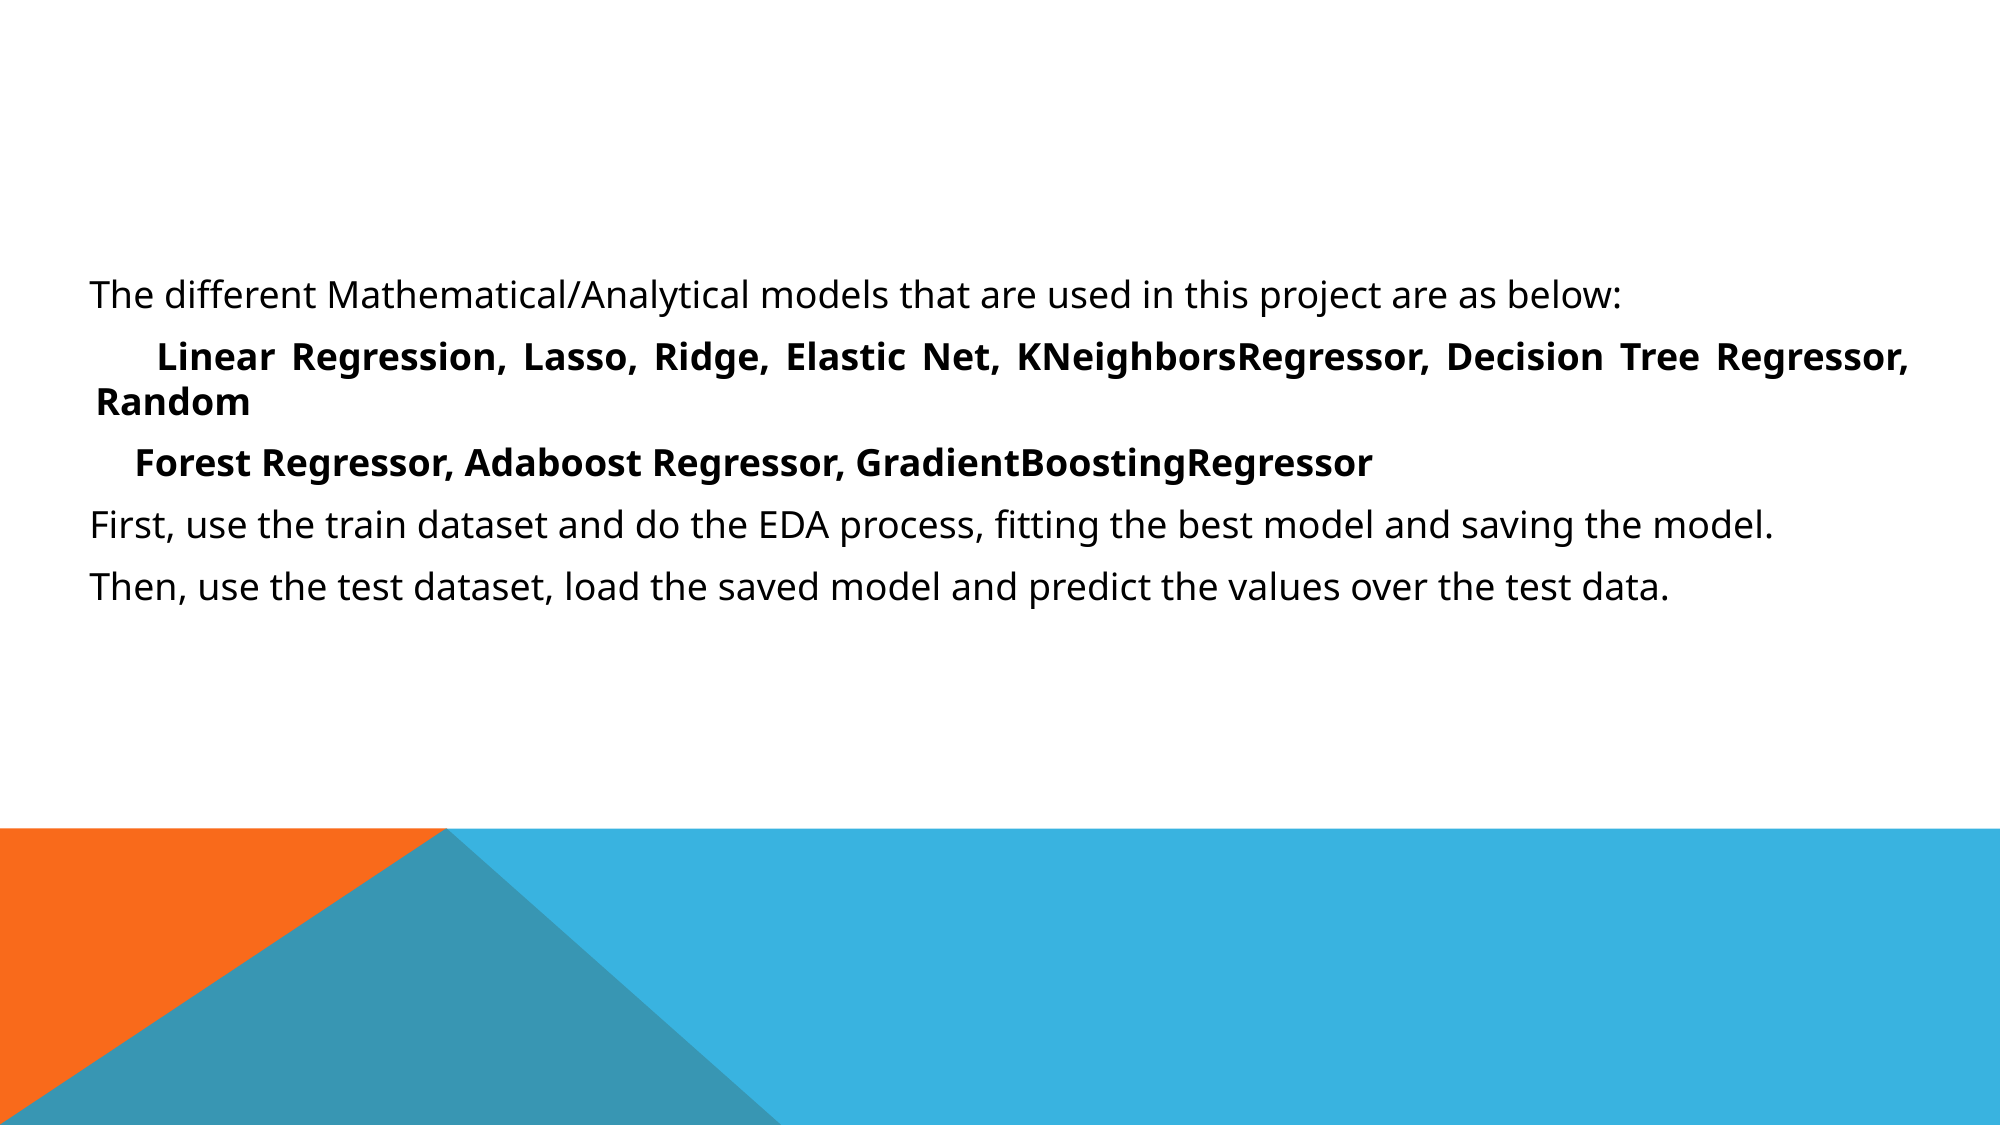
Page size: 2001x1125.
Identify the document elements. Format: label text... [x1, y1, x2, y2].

list The different Mathematical/Analytical models that are used in this project are as below: Linear Regression, Lasso, Ridge, Elastic Net, KNeighborsRegressor, Decision Tree Regressor, Random Forest Regressor, Adaboost Regressor, GradientBoostingRegressor First, use the train dataset and do the EDA process, fitting the best model and saving the model. Then, use the test dataset, load the saved model and predict the values over the test data. [74, 263, 1927, 1069]
